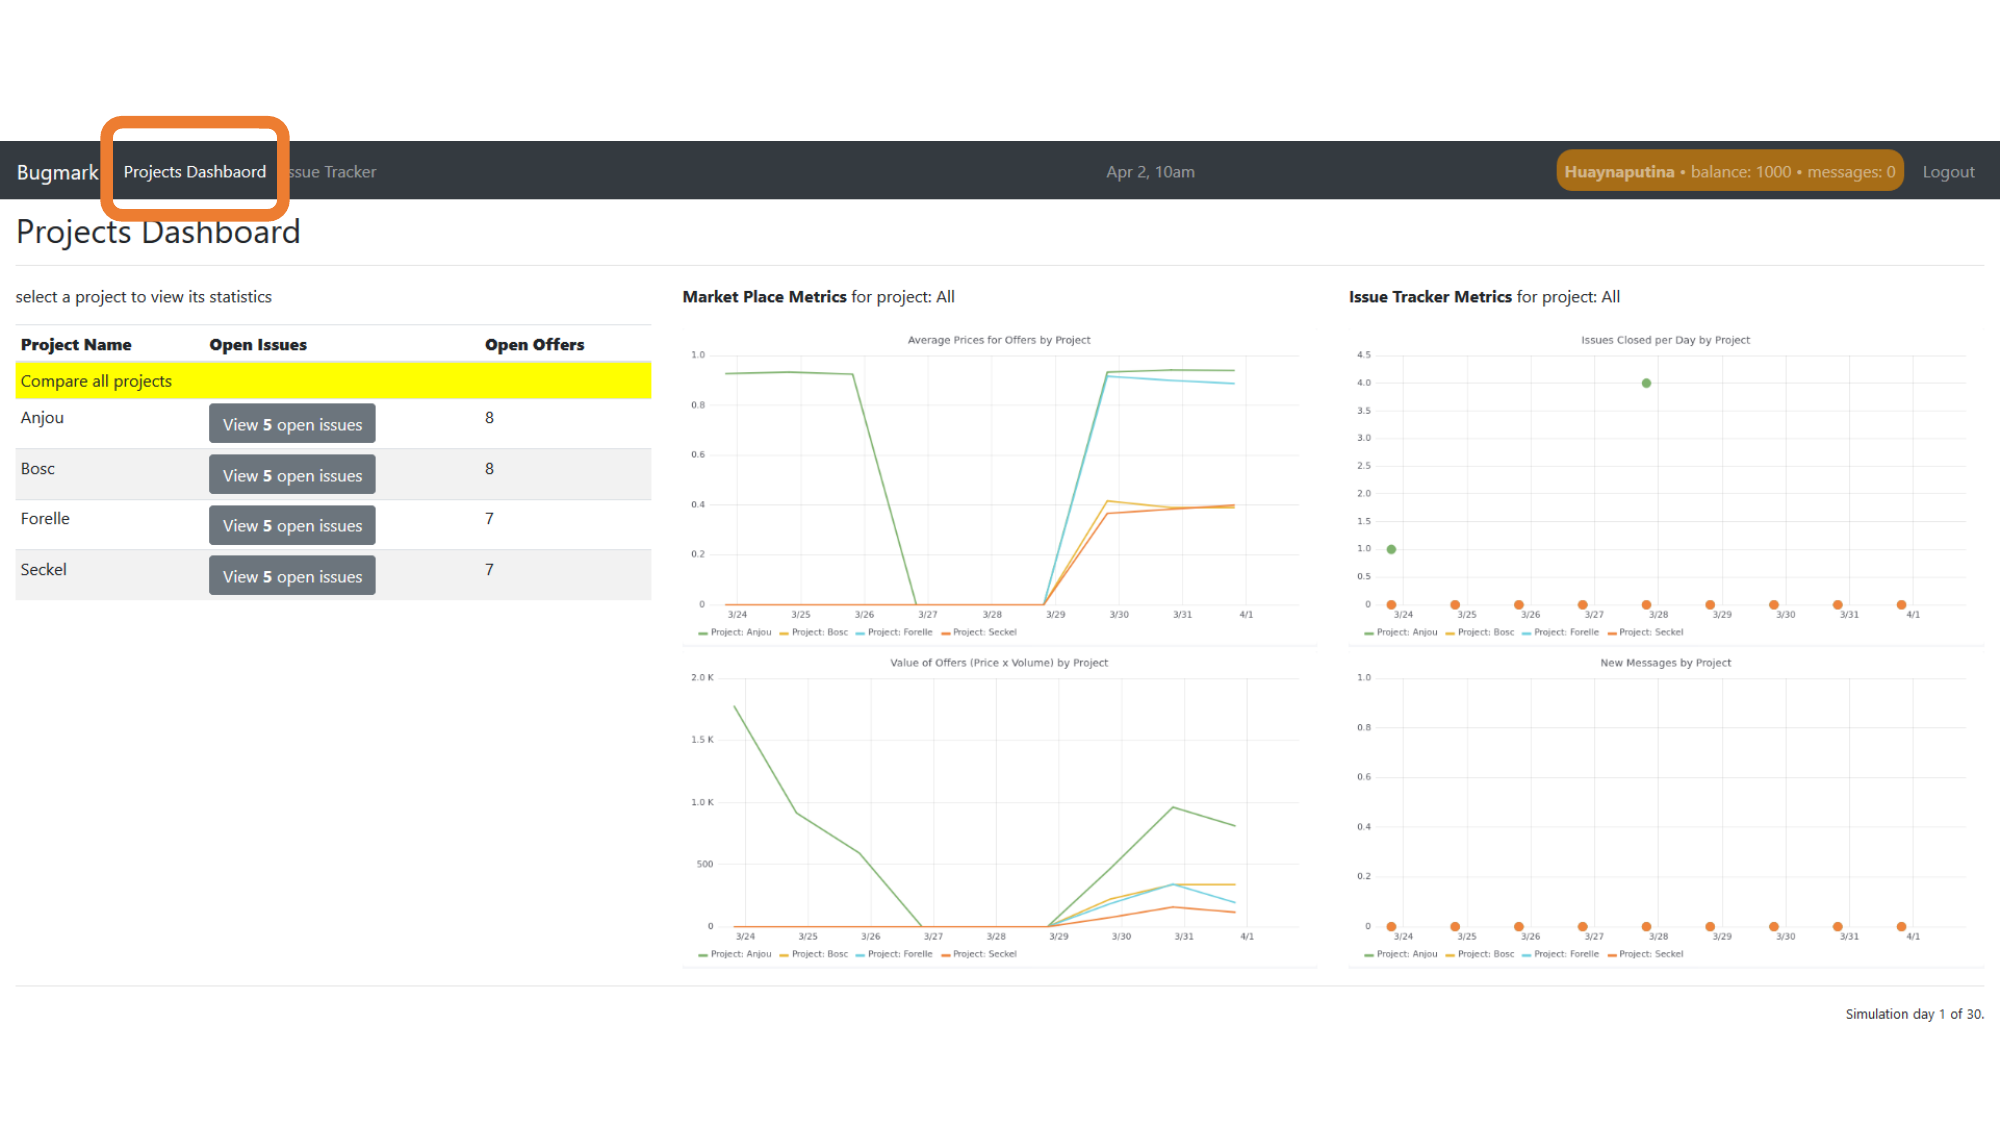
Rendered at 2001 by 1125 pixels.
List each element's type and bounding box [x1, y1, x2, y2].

picture [0, 141, 2000, 1125]
text_box [105, 121, 285, 141]
